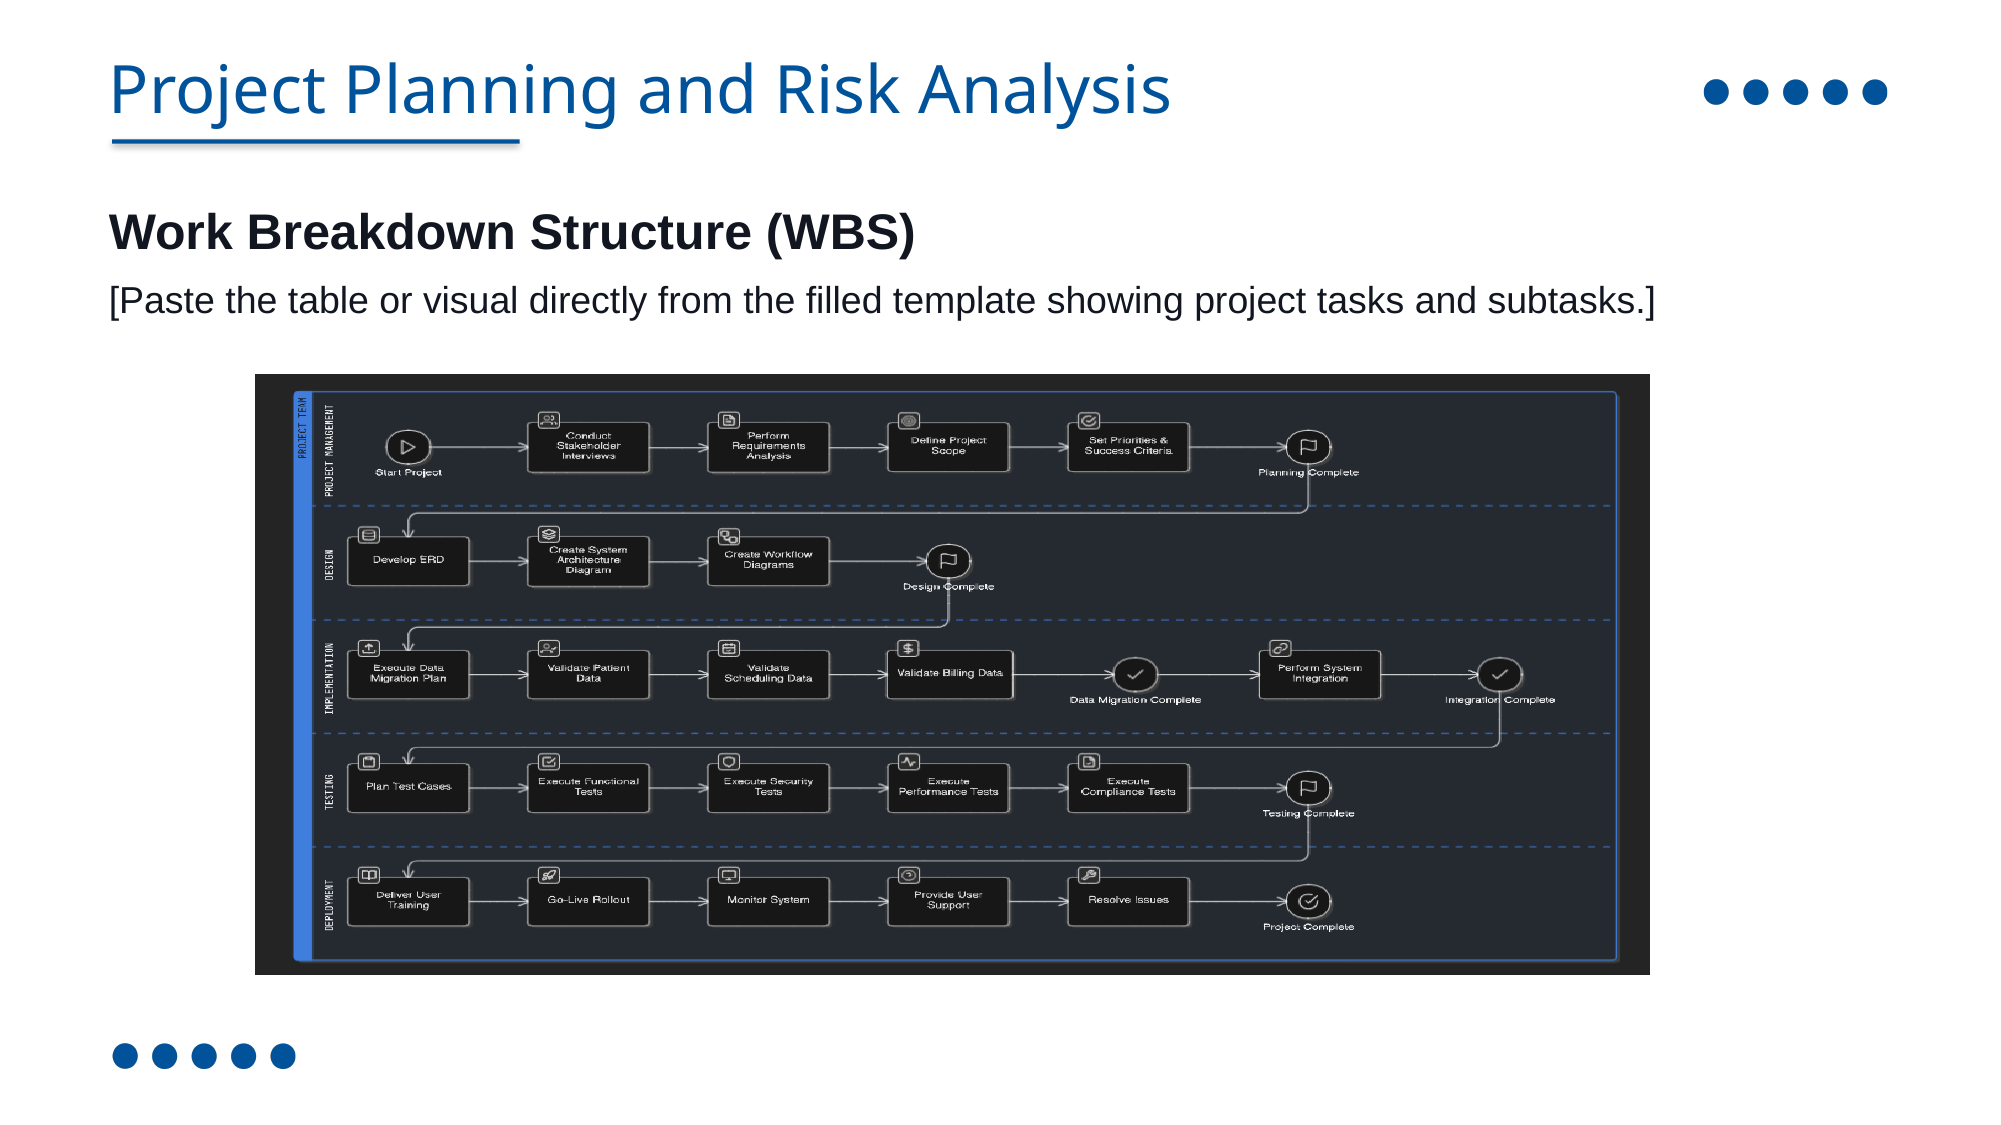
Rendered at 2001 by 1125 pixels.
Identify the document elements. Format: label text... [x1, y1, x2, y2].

text_box Project Planning and Risk Analysis [93, 21, 1704, 162]
picture [254, 374, 1651, 976]
picture [112, 1042, 296, 1070]
picture [1704, 78, 1888, 106]
text_box Work Breakdown Structure (WBS) [Paste the table or visual directly from the filled template showing project tasks and subtasks.] [94, 199, 1843, 939]
